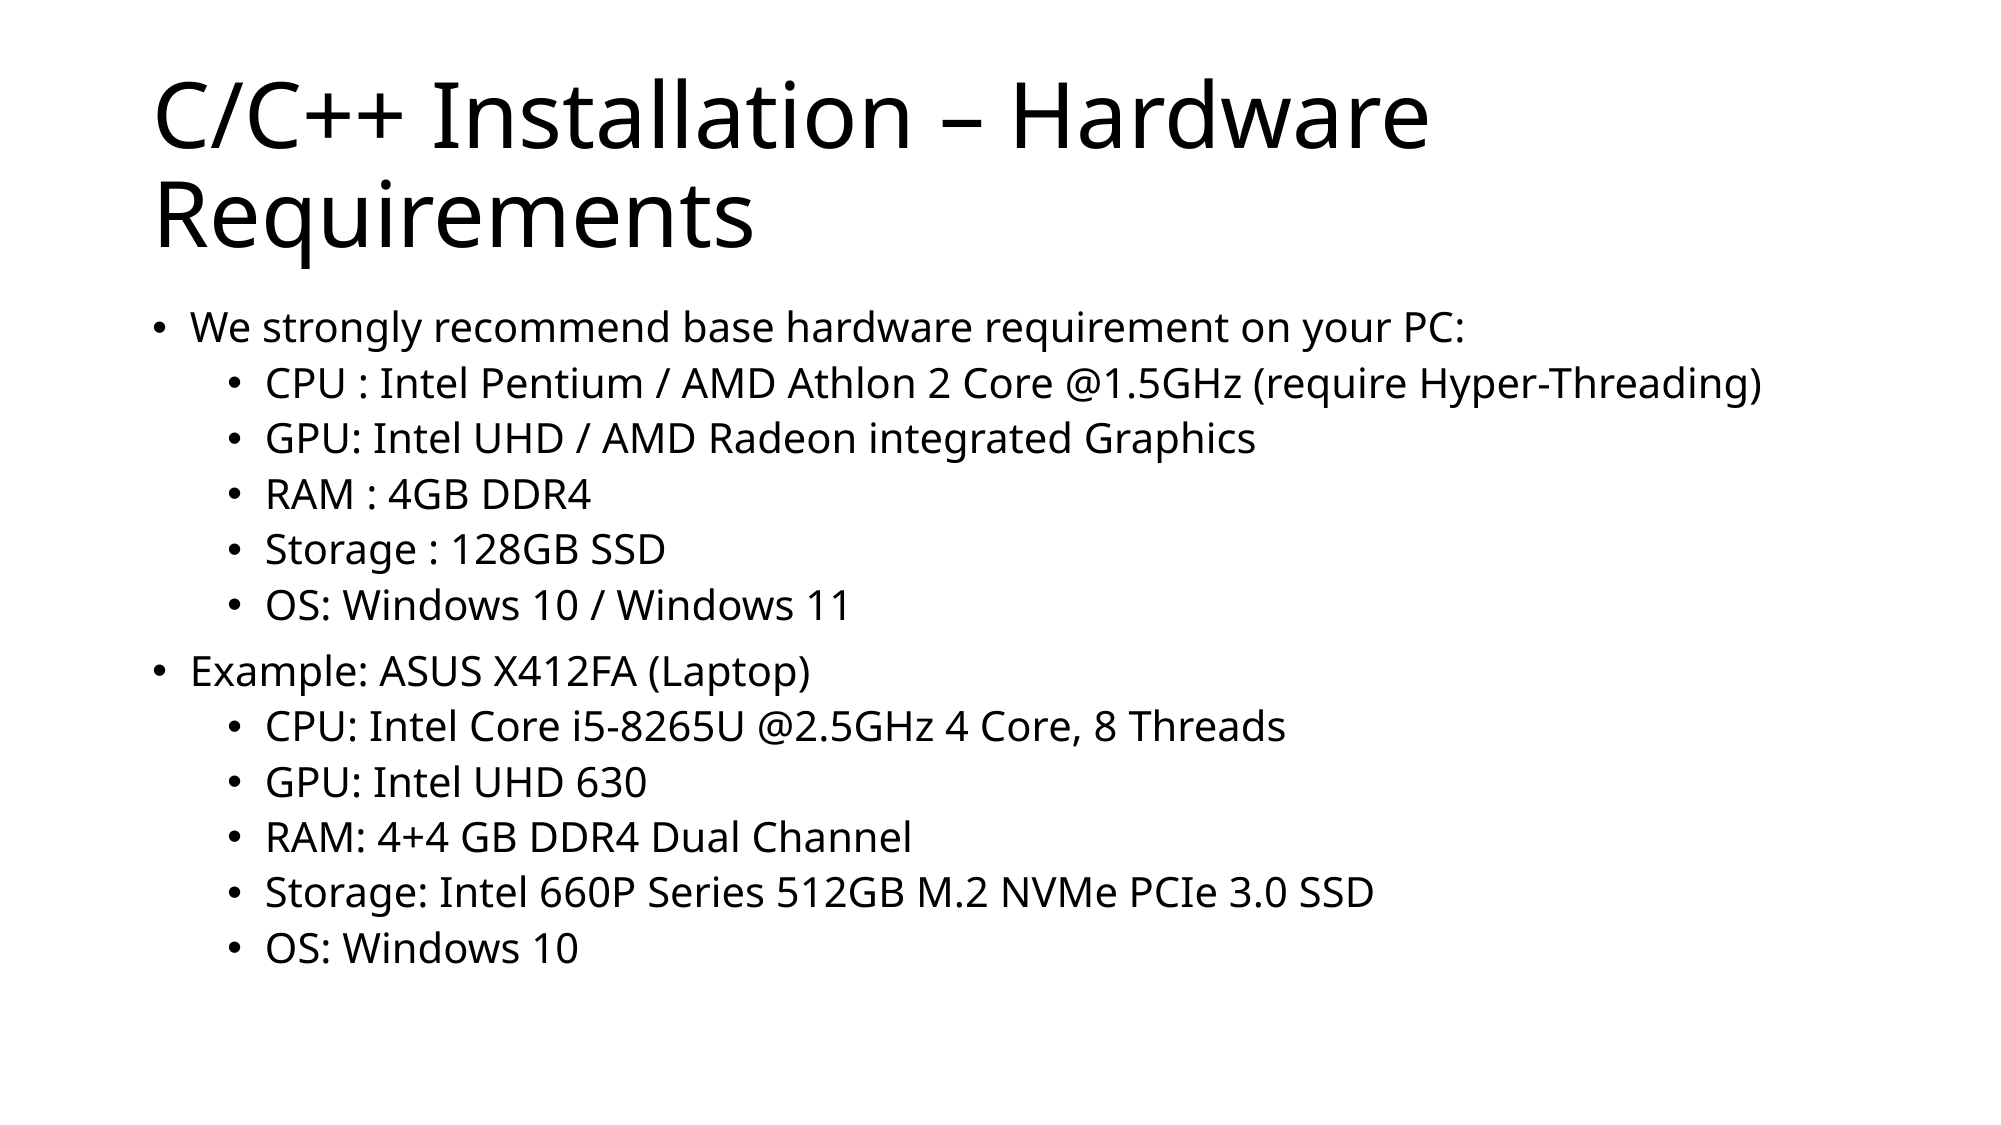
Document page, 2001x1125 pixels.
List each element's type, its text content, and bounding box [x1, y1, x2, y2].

title C/C++ Installation – Hardware Requirements [137, 59, 1863, 278]
list We strongly recommend base hardware requirement on your PC: CPU : Intel Pentium / AMD Athlon 2 Core @1.5GHz (require Hyper-Threading) GPU: Intel UHD / AMD Radeon integrated Graphics RAM : 4GB DDR4 Storage : 128GB SSD OS: Windows 10 / Windows 11 Example: ASUS X412FA (Laptop) CPU: Intel Core i5-8265U @2.5GHz 4 Core, 8 Threads GPU: Intel UHD 630 RAM: 4+4 GB DDR4 Dual Channel Storage: Intel 660P Series 512GB M.2 NVMe PCIe 3.0 SSD OS: Windows 10 [137, 299, 1863, 1095]
